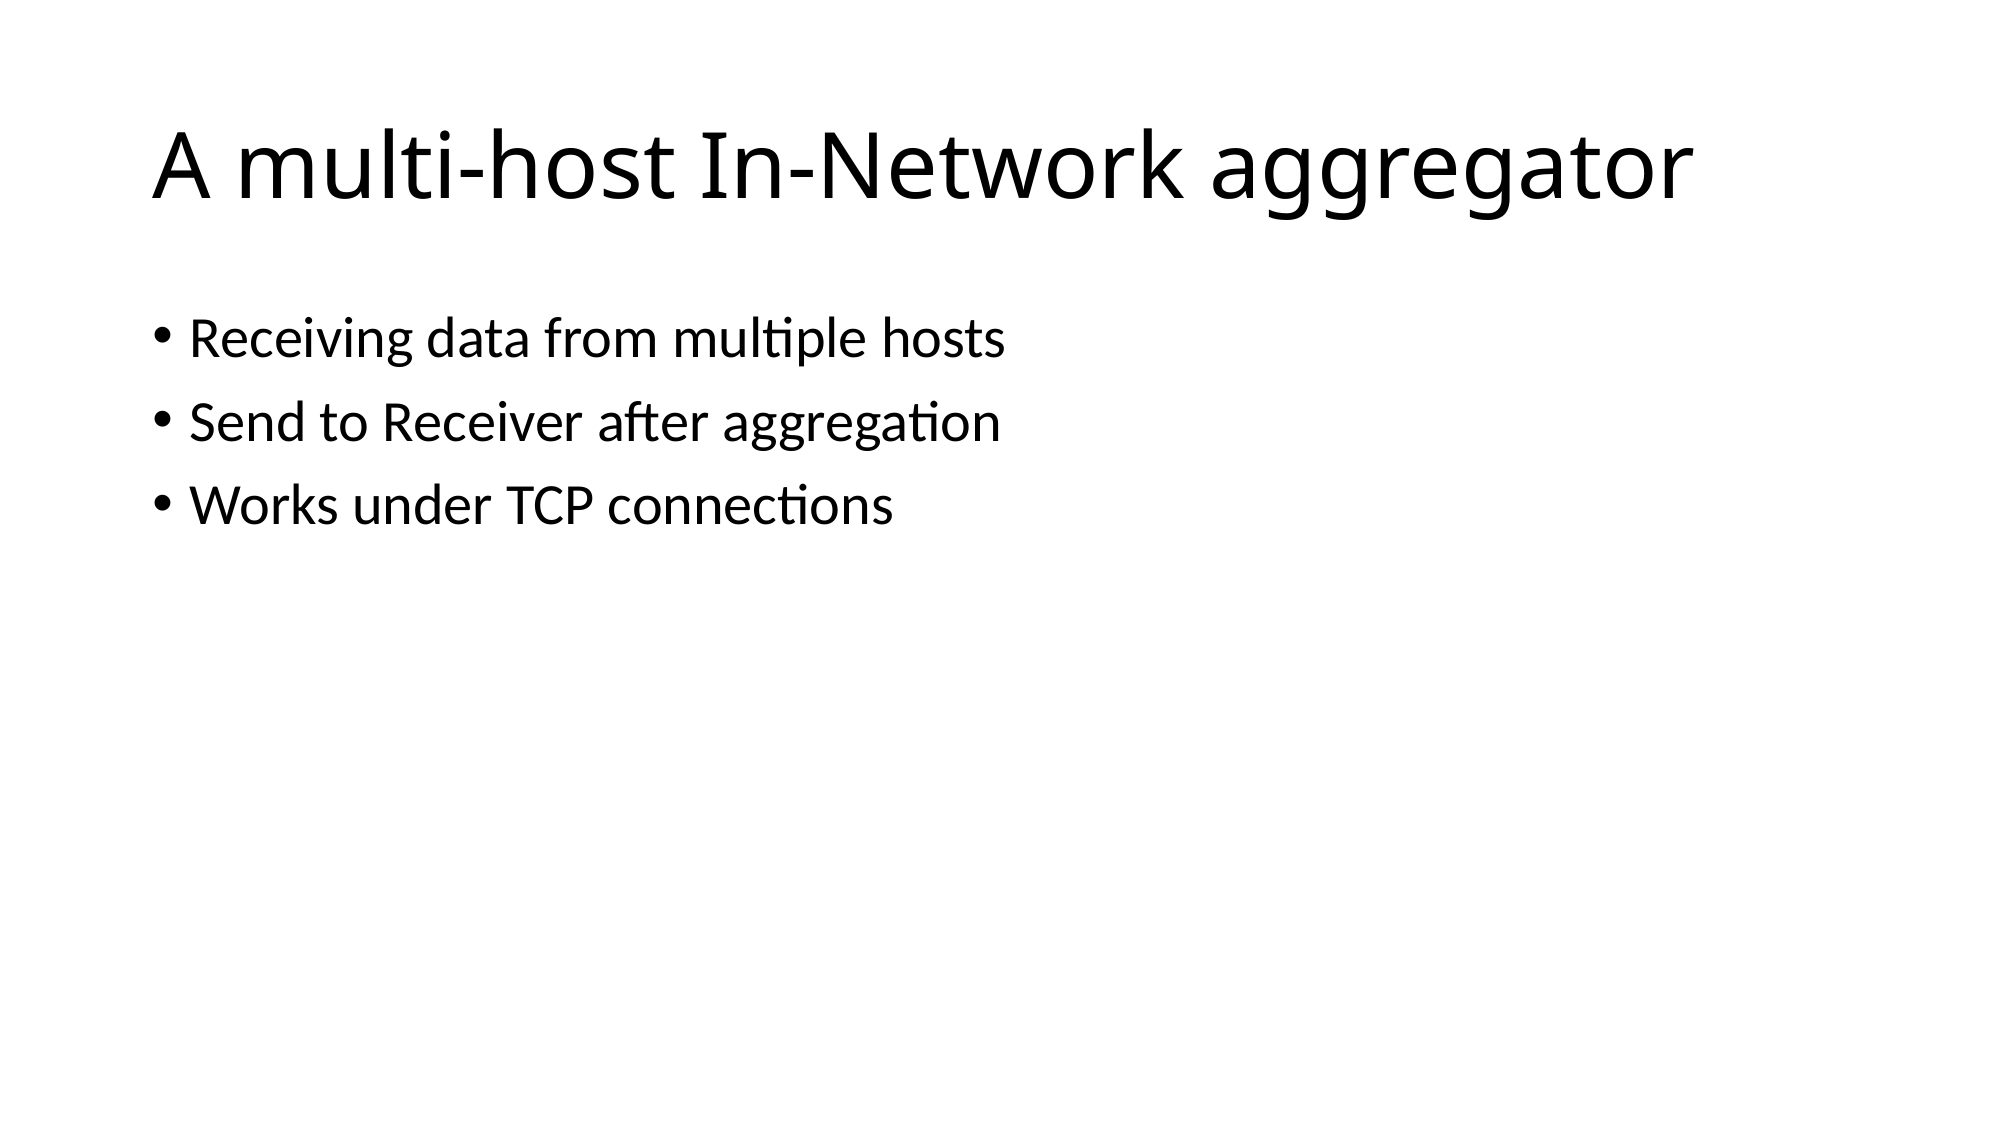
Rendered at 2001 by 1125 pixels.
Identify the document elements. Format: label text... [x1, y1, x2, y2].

list Receiving data from multiple hosts Send to Receiver after aggregation Works under TCP connections [137, 299, 1863, 1014]
title A multi-host In-Network aggregator [137, 59, 1863, 278]
